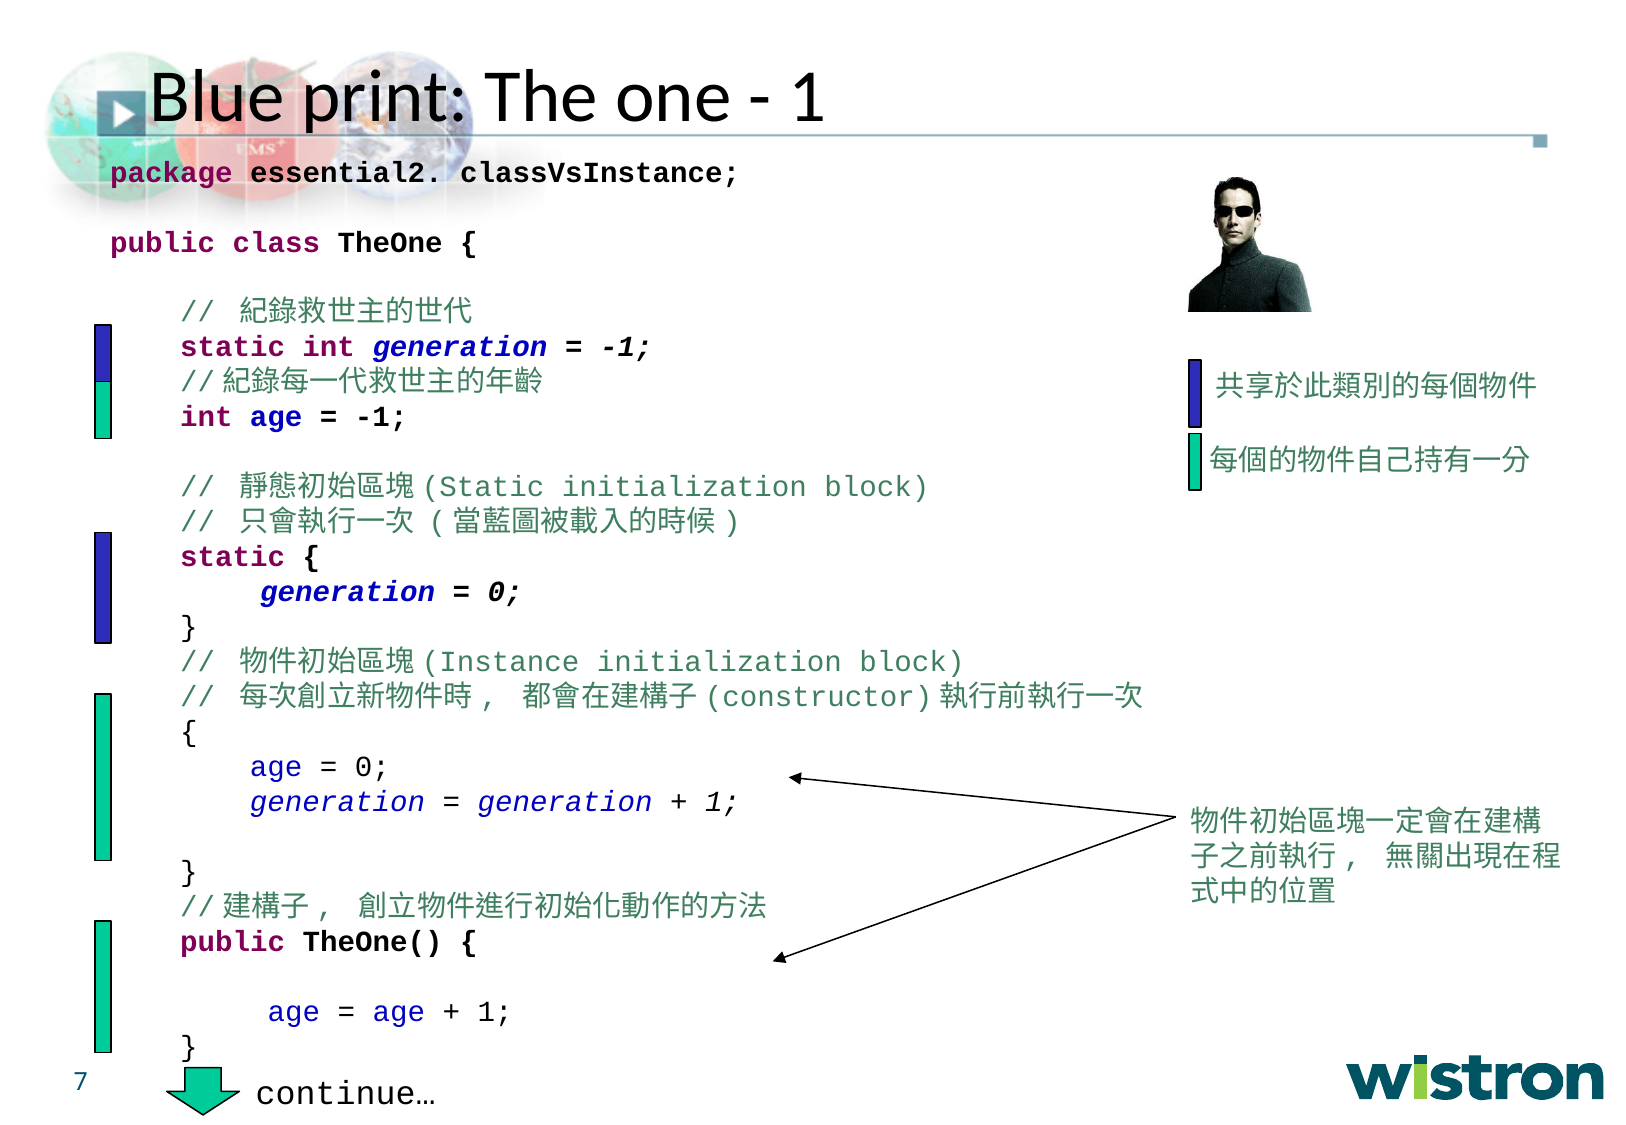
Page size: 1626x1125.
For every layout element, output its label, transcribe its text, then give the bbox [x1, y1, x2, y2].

text_box 物件初始區塊一定會在建構子之前執行, 無關出現在程式中的位置 [1181, 794, 1586, 915]
text_box [1188, 433, 1202, 491]
text_box [95, 324, 112, 382]
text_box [772, 816, 1177, 962]
text_box continue… [240, 1063, 451, 1119]
text_box 共享於此類別的每個物件 [1201, 360, 1586, 410]
text_box [1188, 360, 1202, 427]
picture [0, 0, 1625, 246]
text_box [95, 693, 112, 861]
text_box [788, 777, 1177, 816]
picture [1155, 177, 1334, 313]
text_box Blue print: The one - 1 [135, 39, 1475, 145]
text_box [166, 1067, 240, 1115]
text_box 每個的物件自己持有一分 [1194, 433, 1550, 484]
text_box [95, 382, 112, 439]
text_box package essential2. classVsInstance; public class TheOne { // 紀錄救世主的世代 static int generation = -1; //紀錄每一代救世主的年齡 int age = -1; // 靜態初始區塊(Static initialization block) // 只會執行一次 (當藍圖被載入的時候) static { generation = 0; } // 物件初始區塊(Instance initialization block) // 每次創立新物件時, 都會在建構子(constructor)執行前執行一次 { age = 0; generation = generation + 1; } //建構子, 創立物件進行初始化動作的方法 public TheOne() { age = age + 1; } [95, 145, 1515, 1070]
text_box [95, 920, 112, 1053]
text_box [95, 532, 112, 644]
